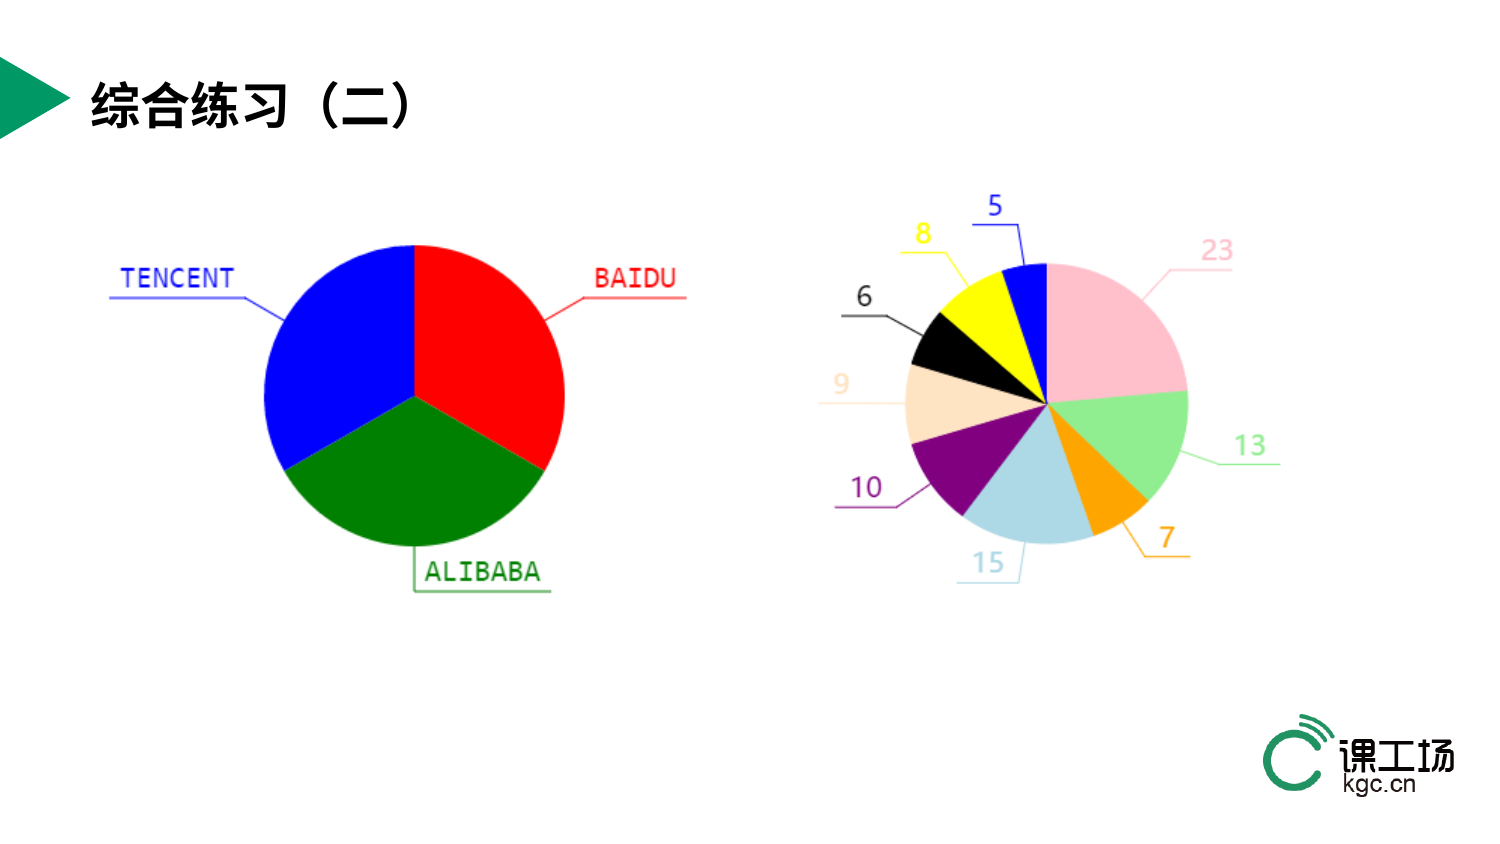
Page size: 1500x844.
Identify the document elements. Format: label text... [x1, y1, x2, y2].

picture [1263, 714, 1454, 797]
title 综合练习（二） [74, 33, 1426, 175]
picture [74, 218, 705, 612]
picture [798, 174, 1300, 592]
